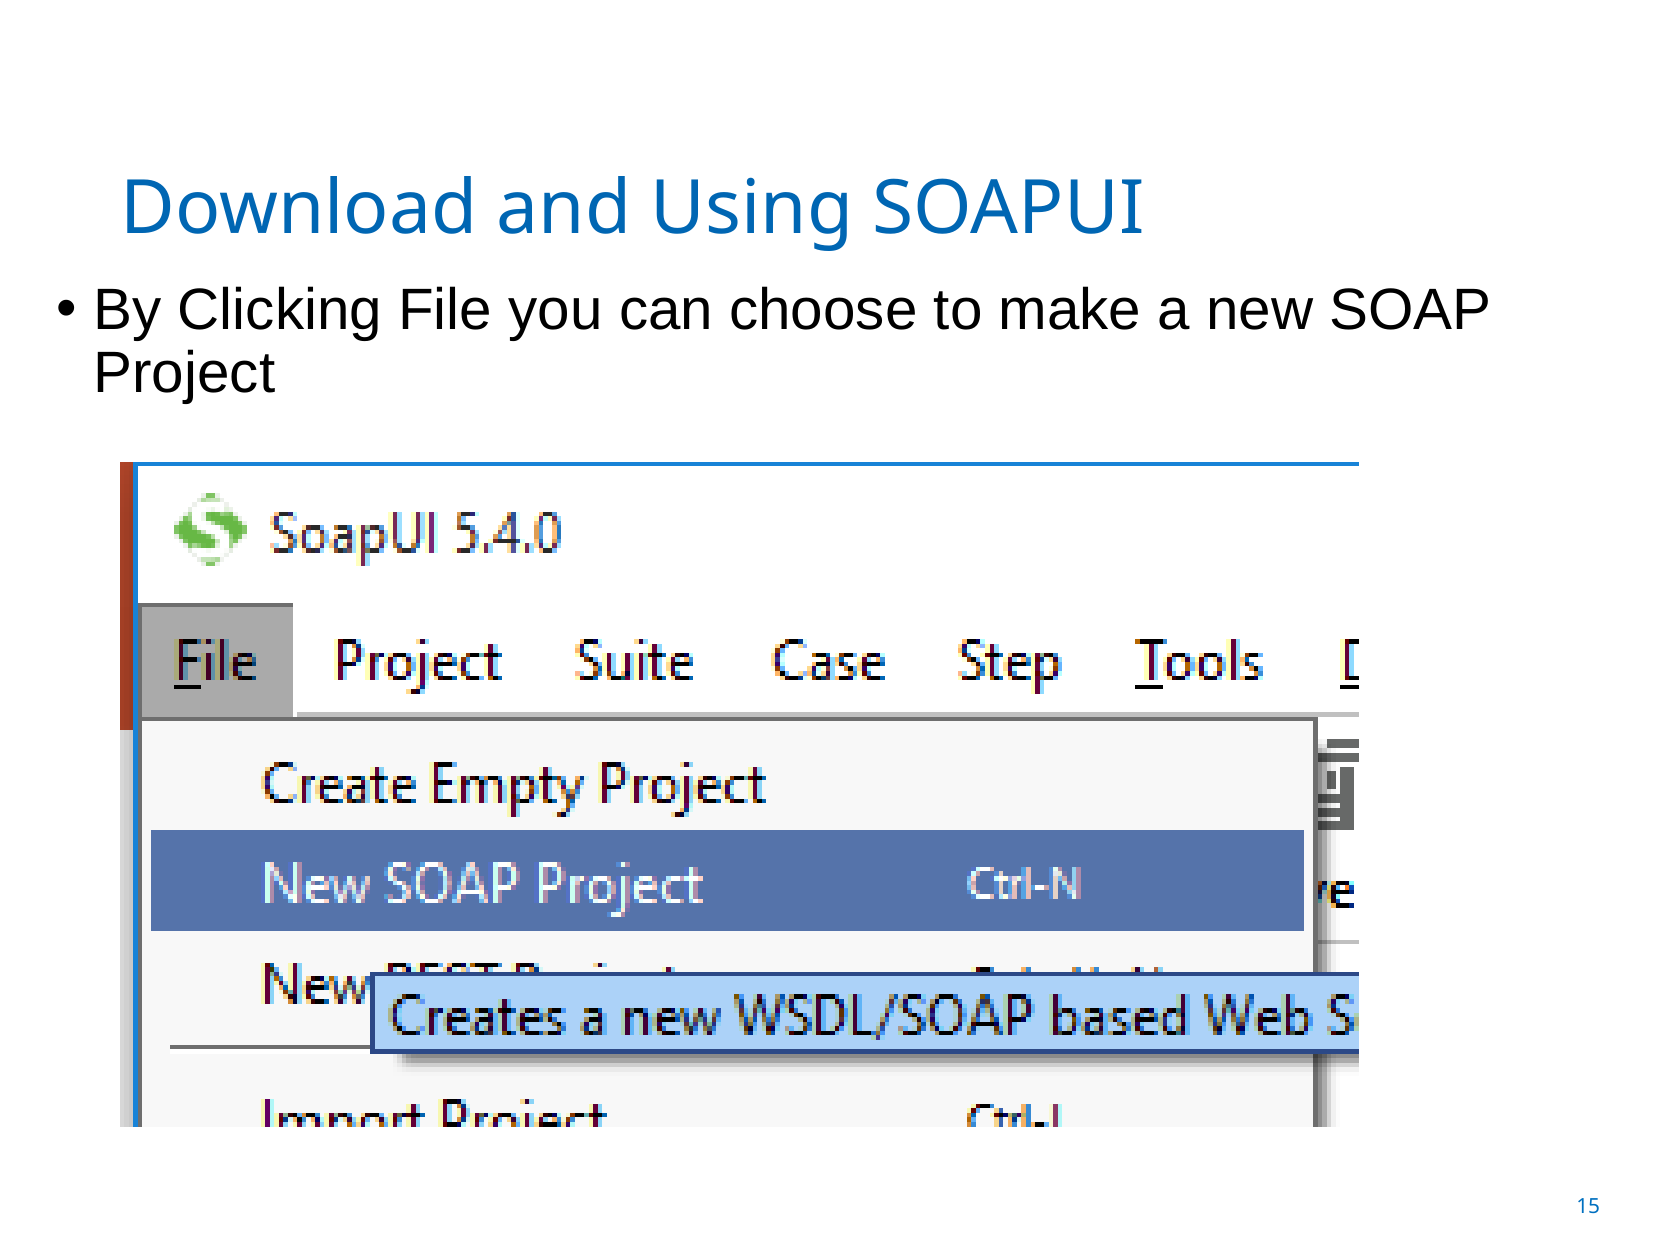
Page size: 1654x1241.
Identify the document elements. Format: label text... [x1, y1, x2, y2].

picture [120, 462, 1359, 1127]
list By Clicking File you can choose to make a new SOAP Project [56, 279, 1603, 1102]
text_box Download and Using SOAPUI [120, 146, 1359, 260]
